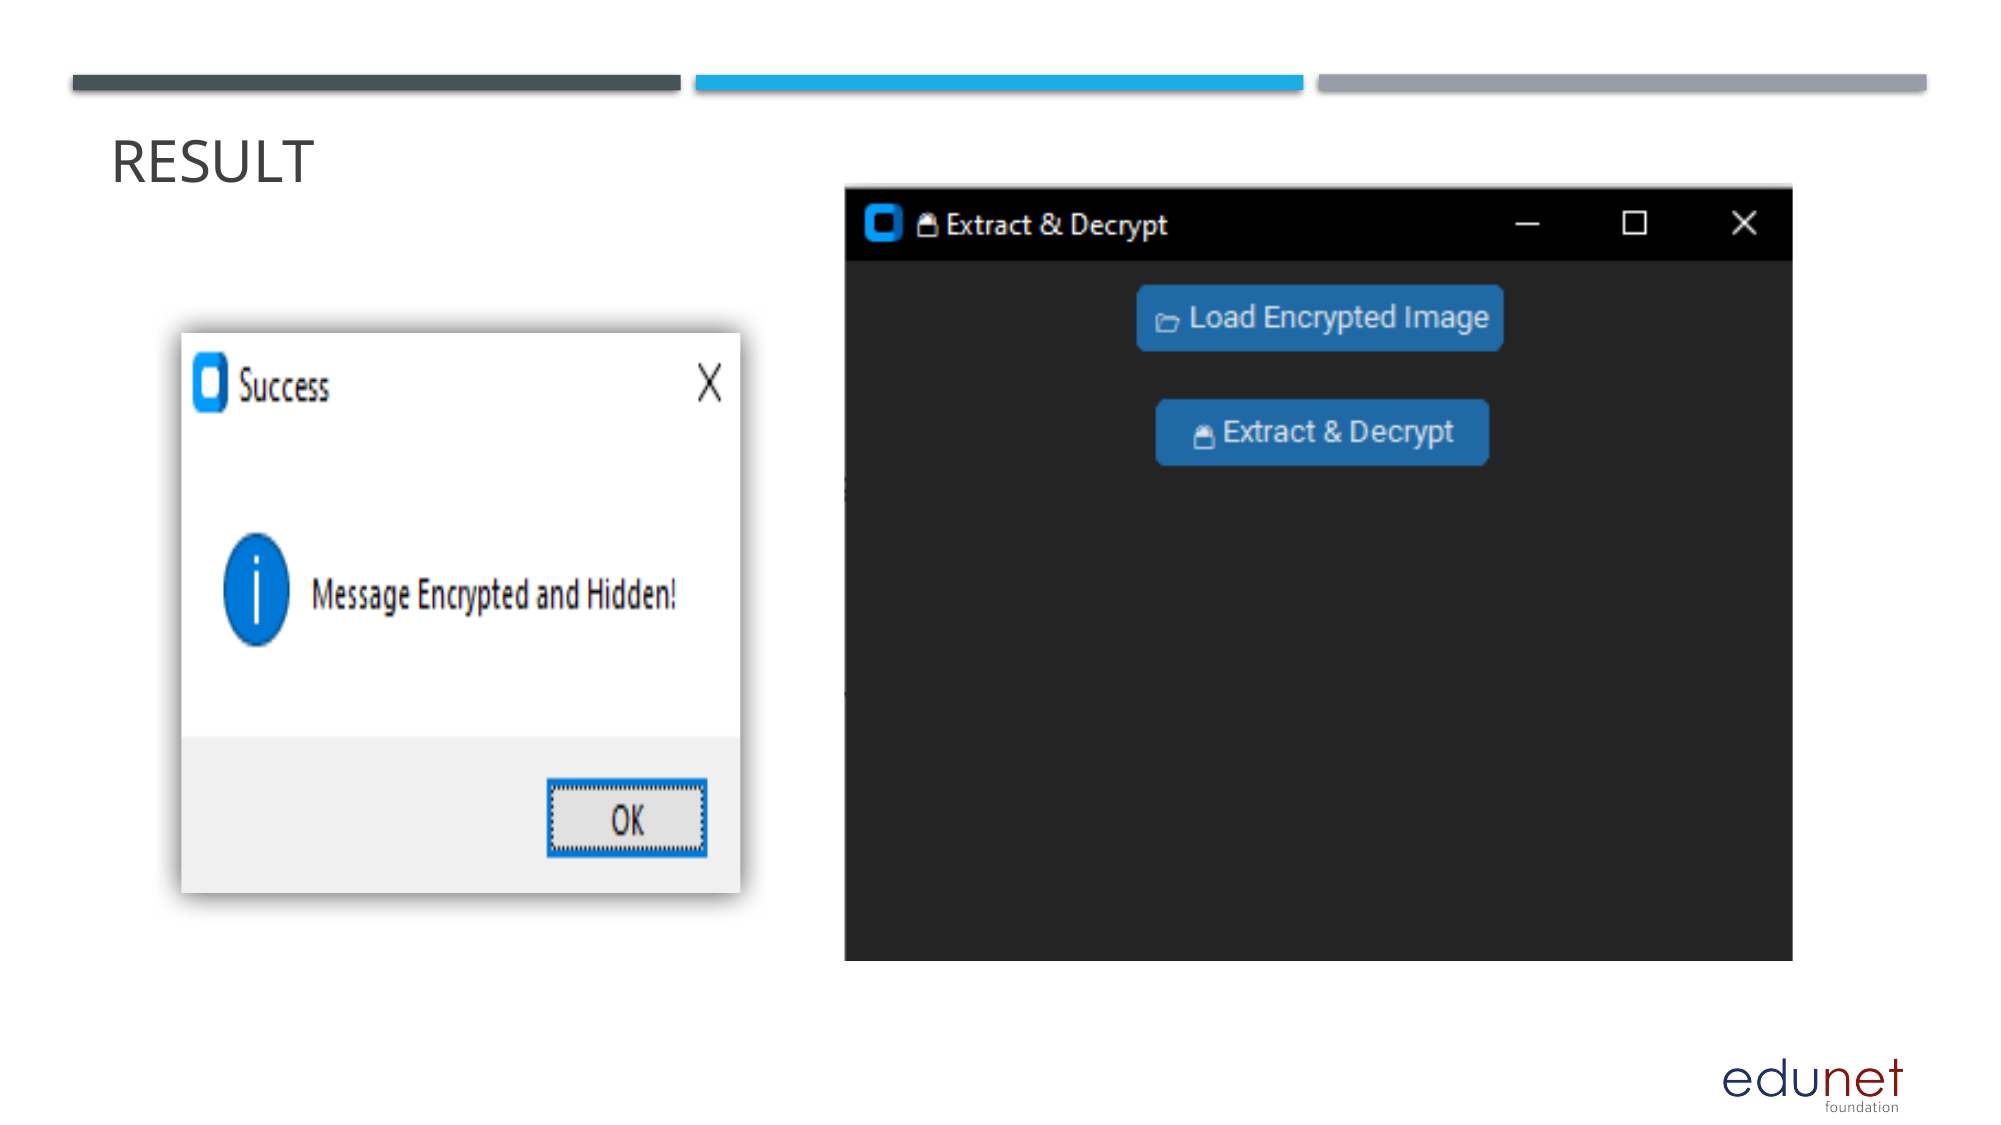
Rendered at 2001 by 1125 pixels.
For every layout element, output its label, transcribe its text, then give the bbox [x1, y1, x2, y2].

picture [1719, 1056, 1905, 1116]
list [180, 333, 741, 894]
title Result [95, 115, 1905, 203]
picture [843, 183, 1794, 962]
